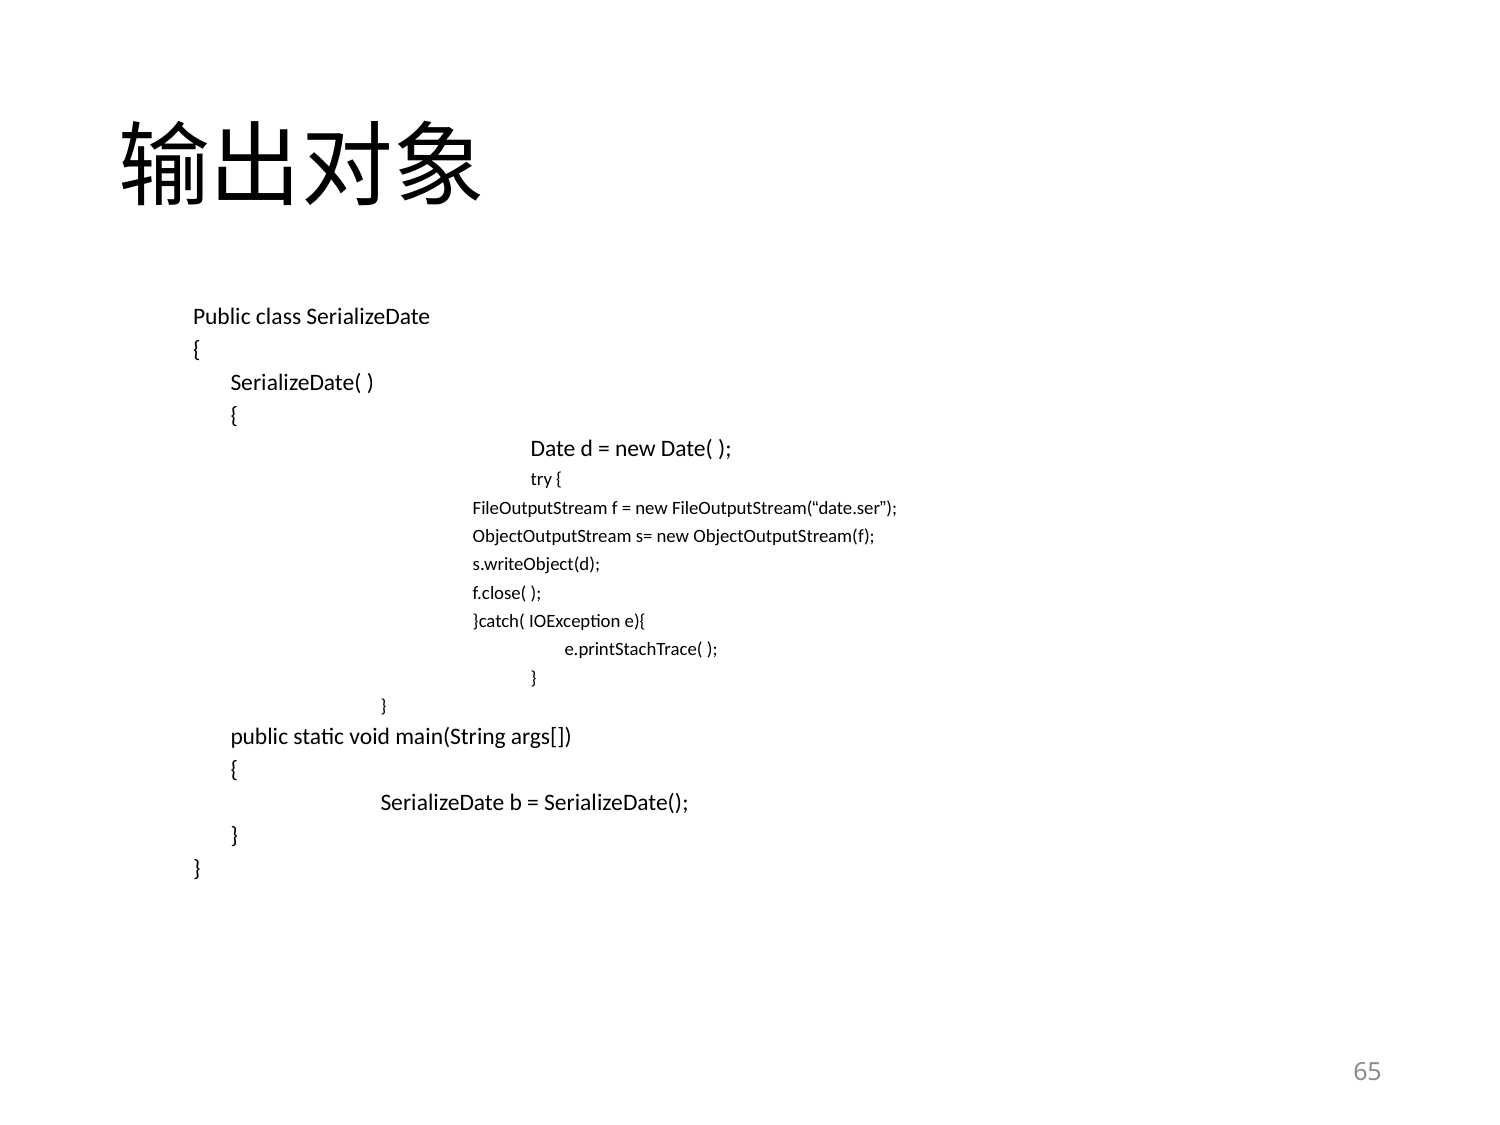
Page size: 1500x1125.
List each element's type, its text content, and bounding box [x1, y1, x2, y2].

slide_number 65 [1059, 1042, 1397, 1103]
list Public class SerializeDate { SerializeDate( ) { Date d = new Date( ); try { FileOutputStream f = new FileOutputStream(“date.ser”); ObjectOutputStream s= new ObjectOutputStream(f); s.writeObject(d); f.close( ); }catch( IOException e){ e.printStachTrace( ); } } public static void main(String args[]) { SerializeDate b = SerializeDate(); } } [103, 299, 1397, 1014]
title 输出对象 [103, 59, 1397, 278]
